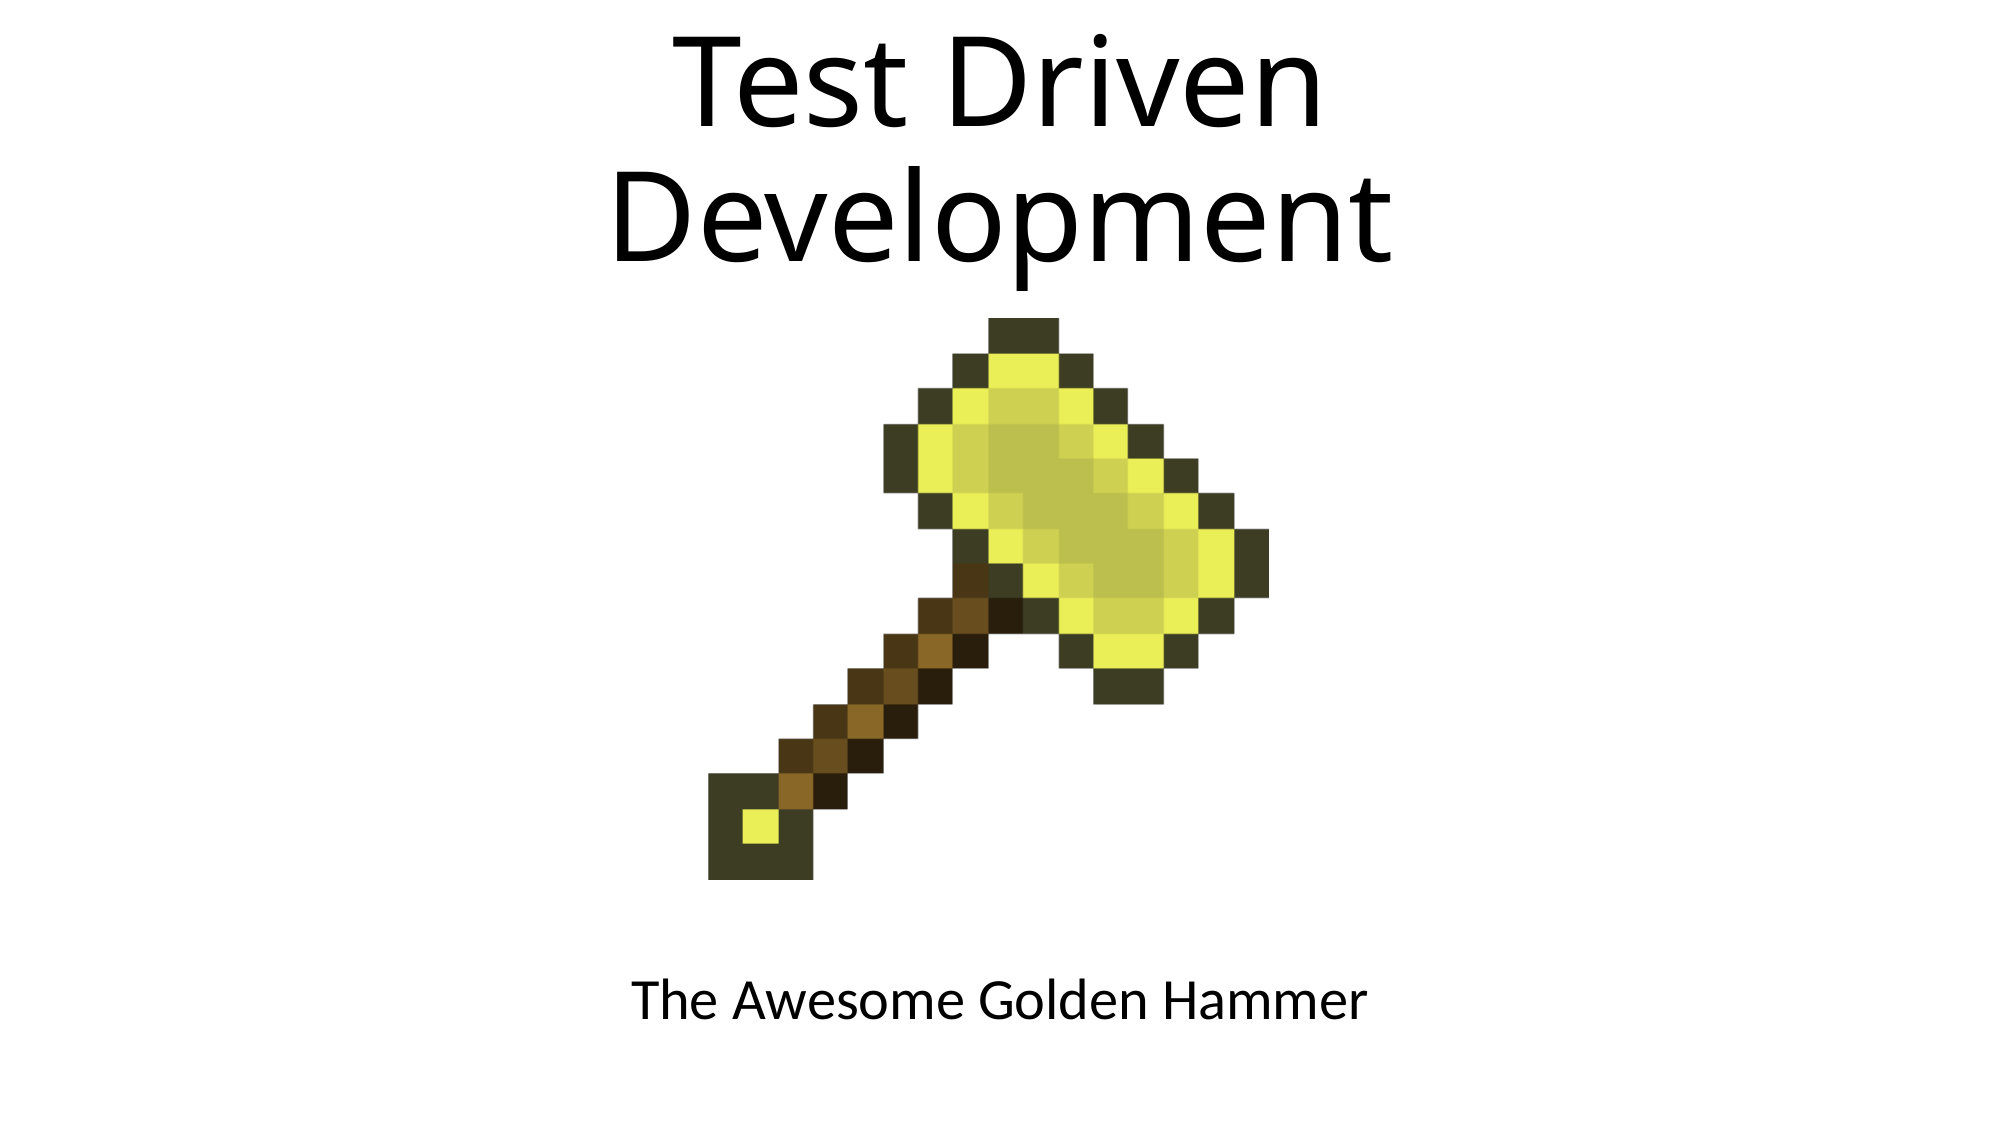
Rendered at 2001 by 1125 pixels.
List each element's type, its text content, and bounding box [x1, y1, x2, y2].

title Test Driven Development [249, 91, 1750, 296]
picture [707, 318, 1269, 880]
subtitle The Awesome Golden Hammer [249, 961, 1750, 1072]
